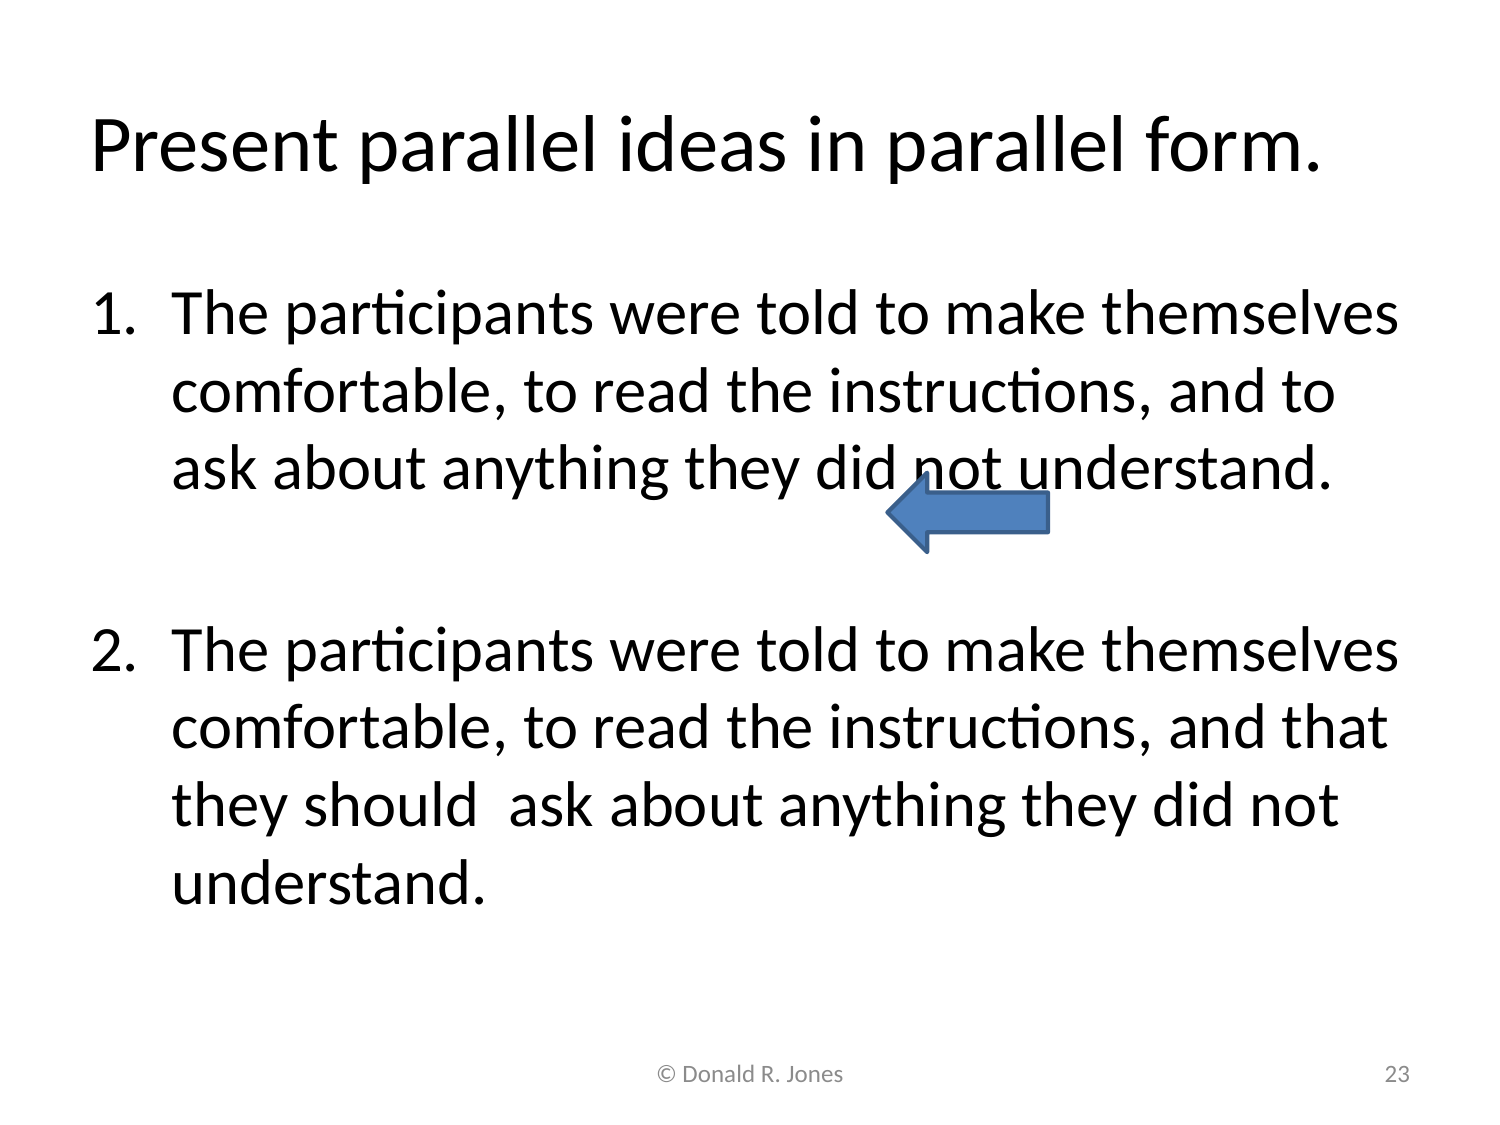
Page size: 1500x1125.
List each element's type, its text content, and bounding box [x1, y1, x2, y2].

footer © Donald R. Jones [512, 1042, 988, 1103]
text_box [885, 470, 1051, 555]
title Present parallel ideas in parallel form. [75, 45, 1425, 233]
list The participants were told to make themselves comfortable, to read the instructions, and to ask about anything they did not understand. The participants were told to make themselves comfortable, to read the instructions, and that they should ask about anything they did not understand. [75, 262, 1425, 1005]
slide_number 23 [1074, 1042, 1425, 1103]
